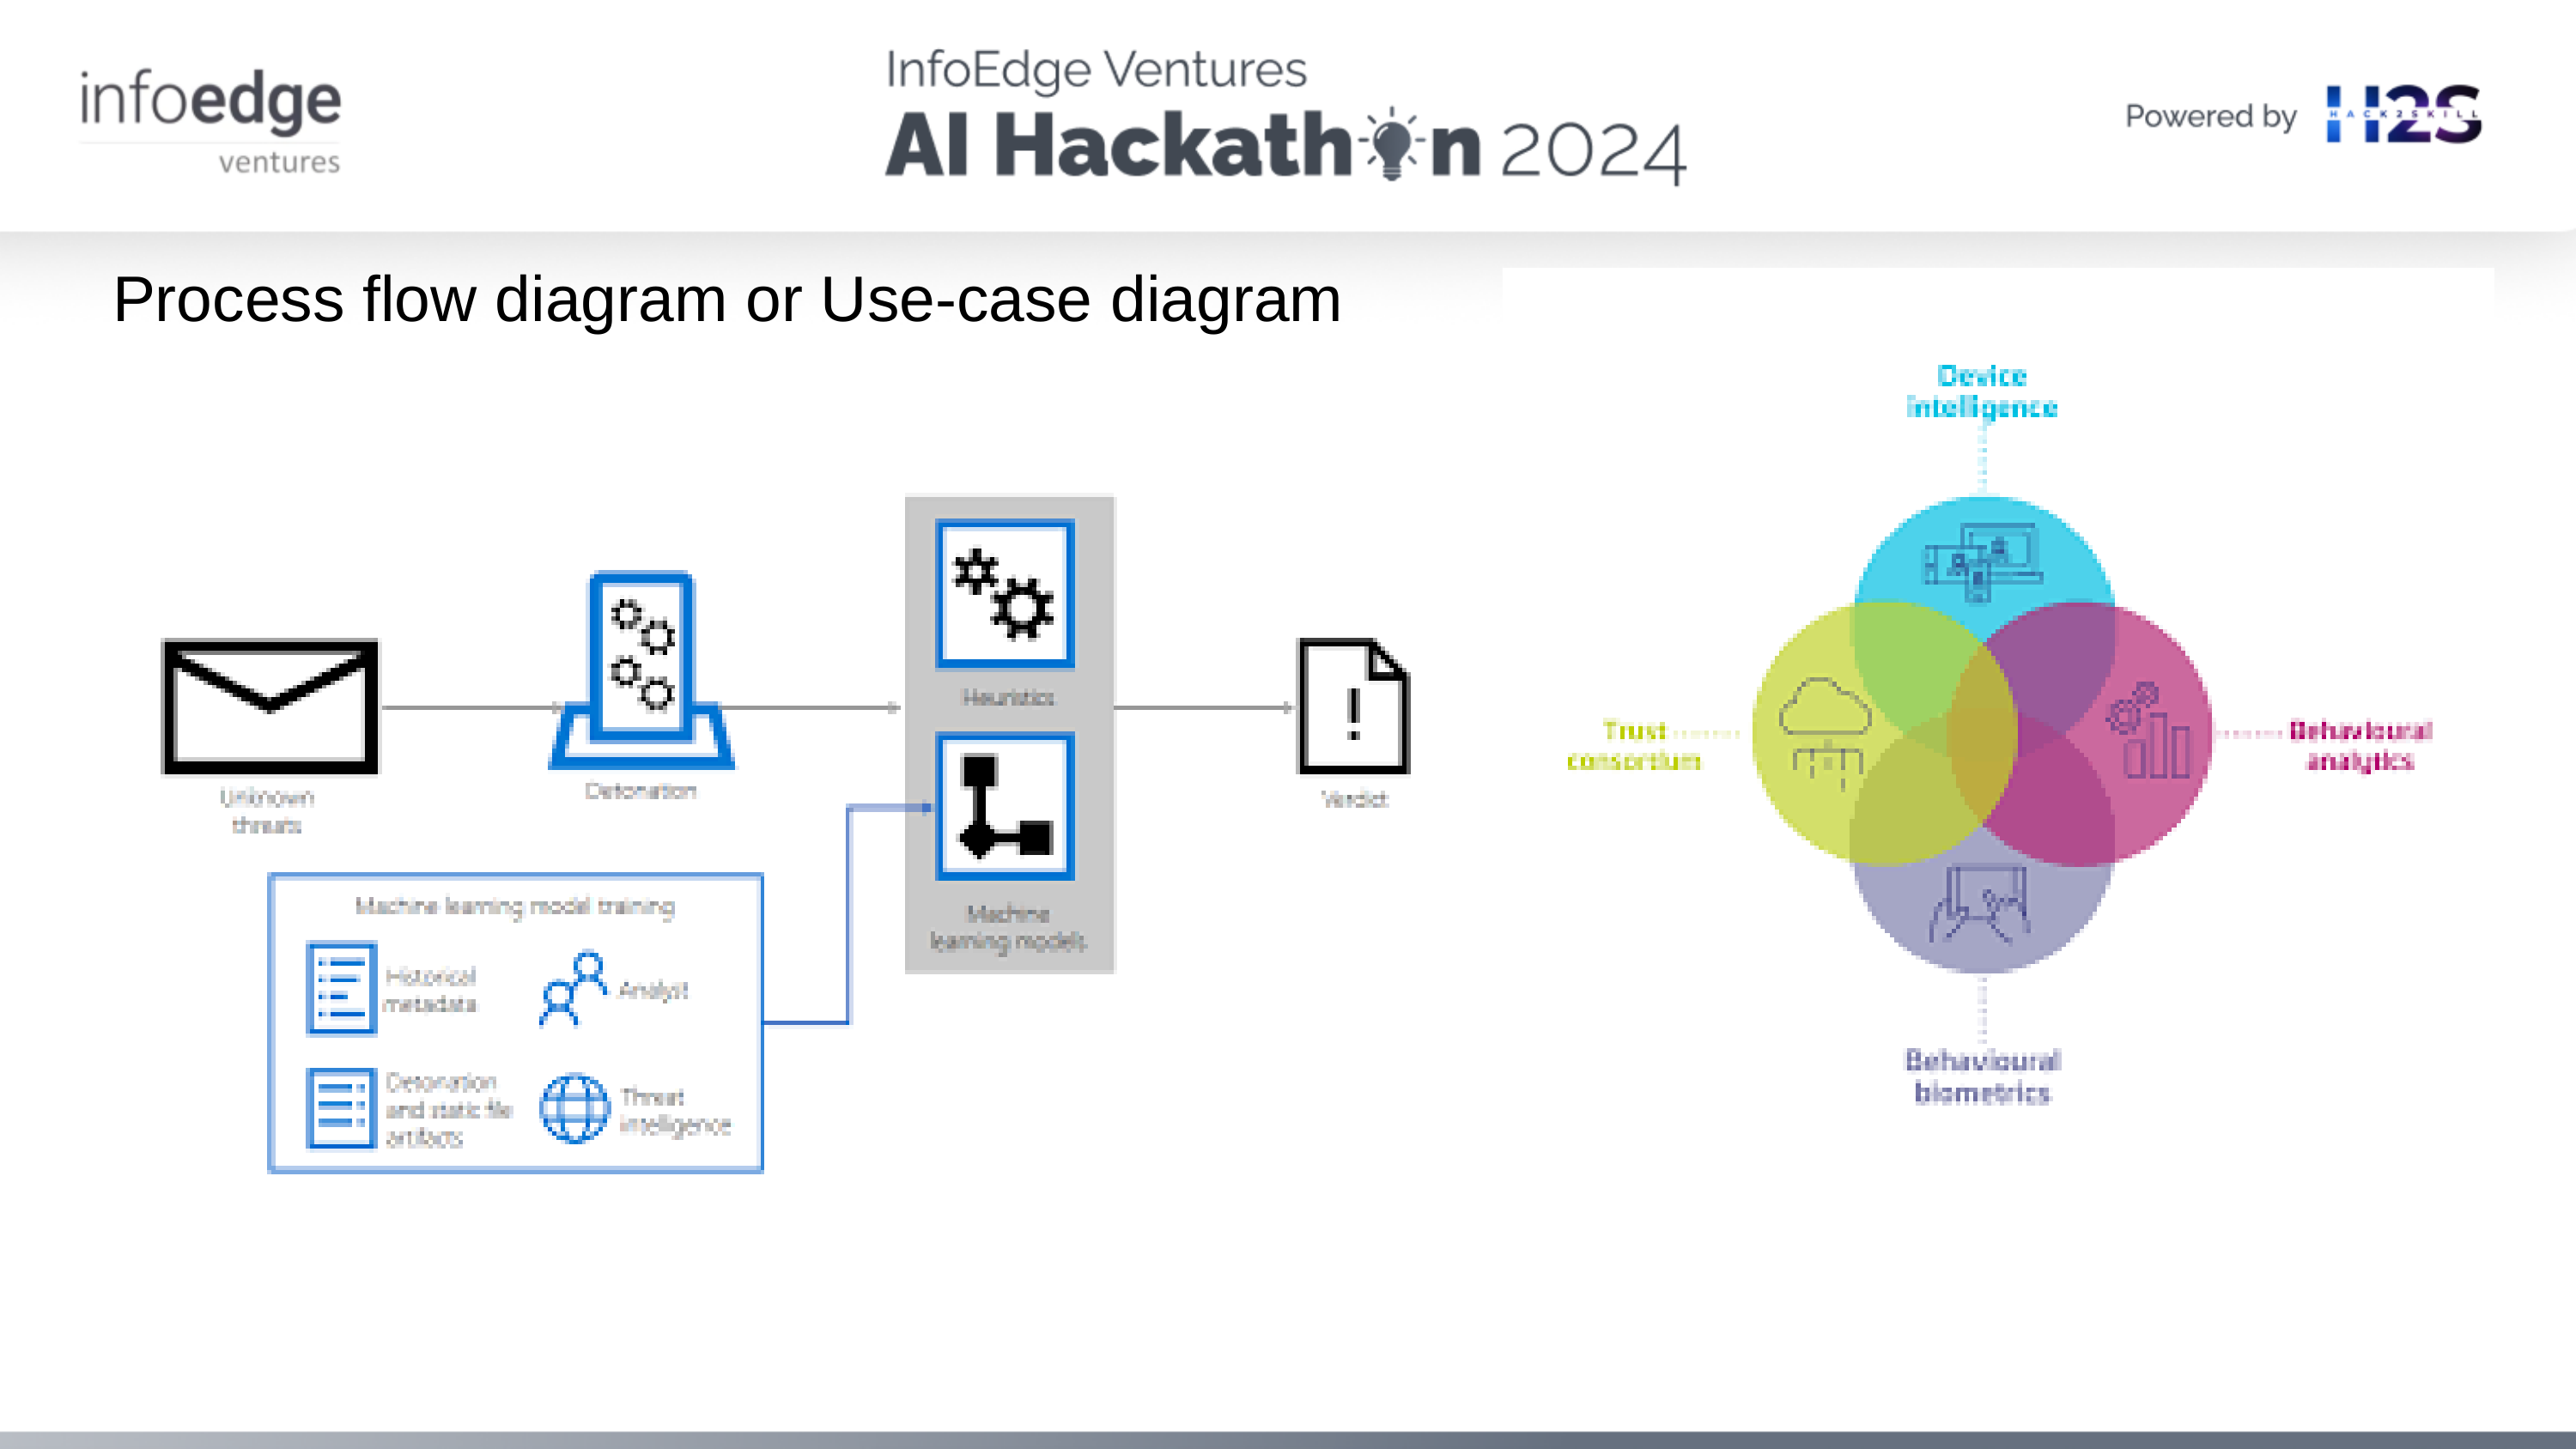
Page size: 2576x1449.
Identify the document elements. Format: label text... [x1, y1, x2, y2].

text_box [1502, 268, 2494, 1260]
text_box Process flow diagram or Use-case diagram [112, 257, 2530, 335]
text_box [144, 489, 1467, 1179]
text_box [0, 0, 2576, 1449]
